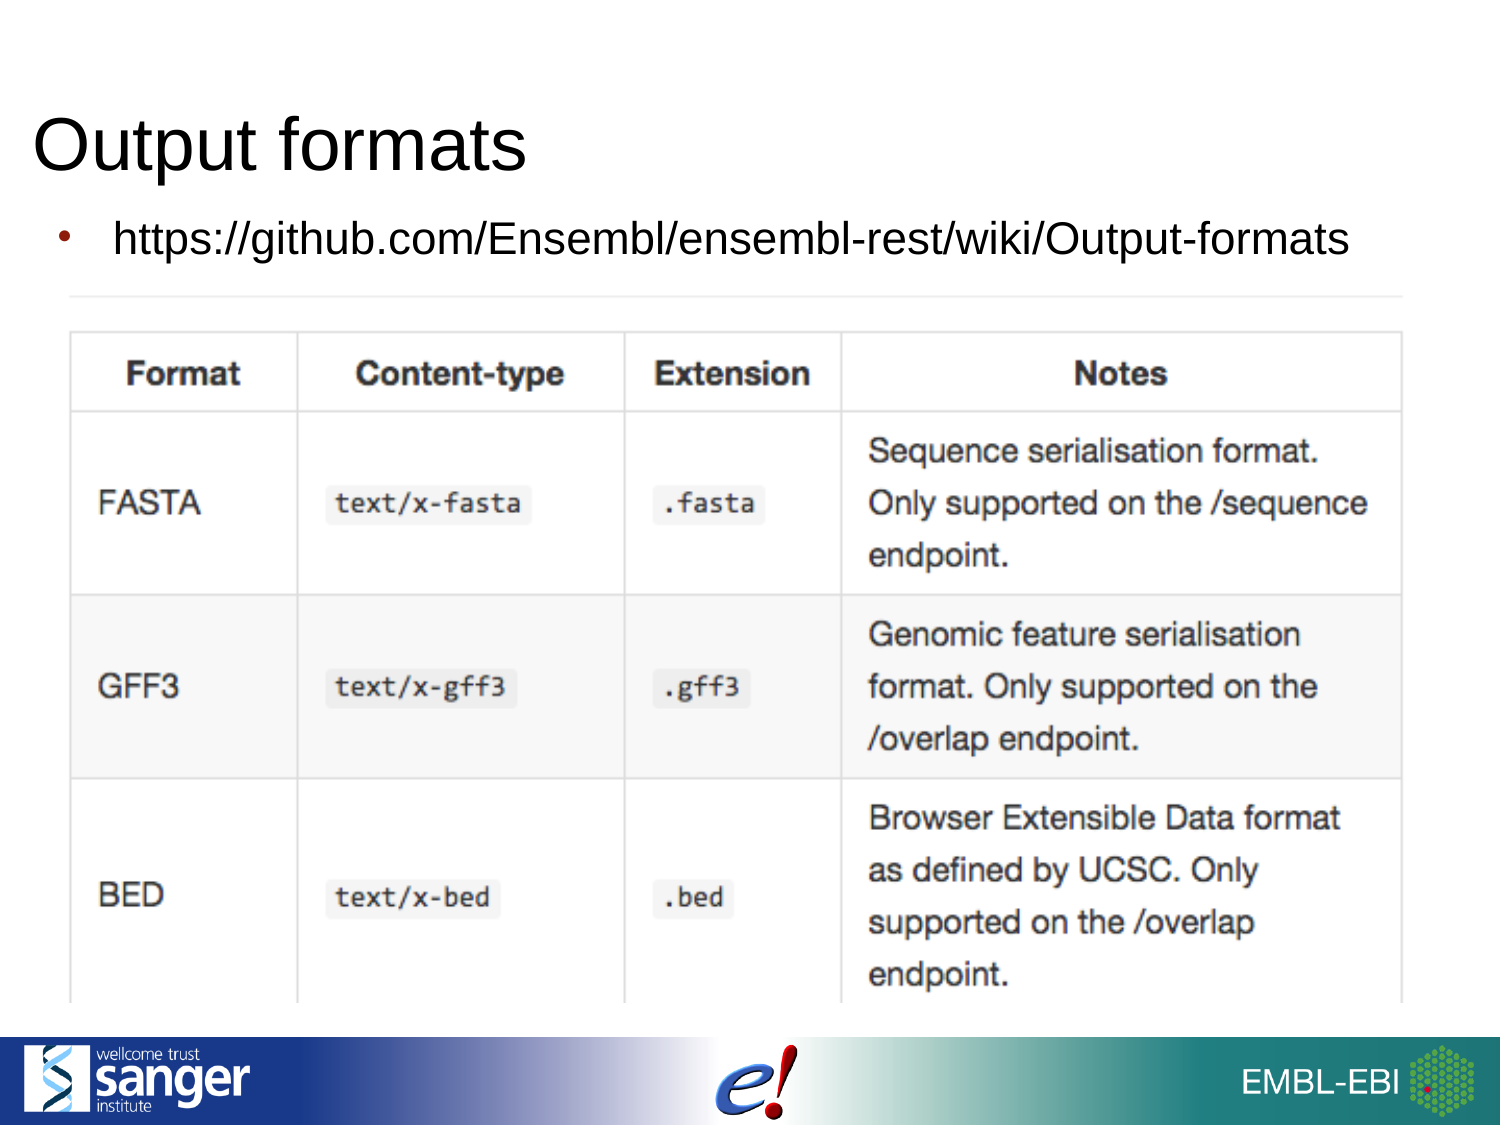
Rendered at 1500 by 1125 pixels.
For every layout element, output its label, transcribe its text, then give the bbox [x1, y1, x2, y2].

picture [0, 1037, 1500, 1125]
list https://github.com/Ensembl/ensembl-rest/wiki/Output-formats [41, 200, 1500, 300]
picture [46, 294, 1421, 1003]
title Output formats [17, 87, 1500, 238]
